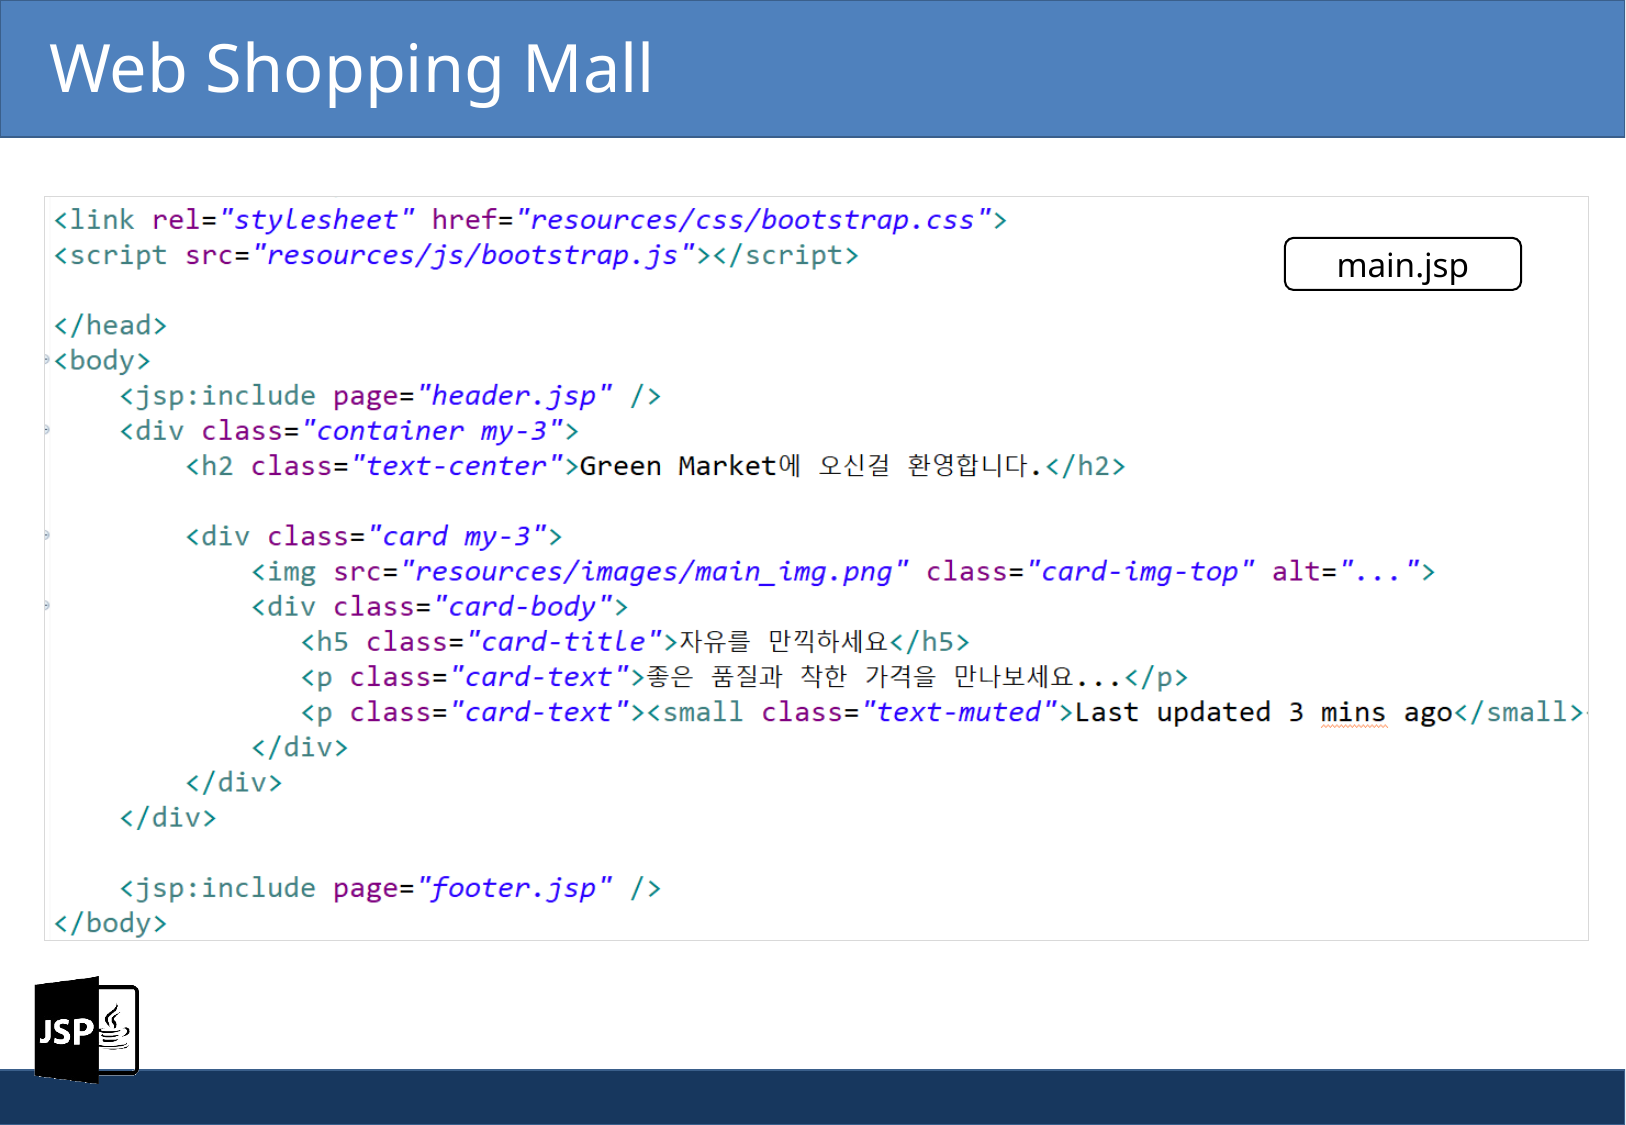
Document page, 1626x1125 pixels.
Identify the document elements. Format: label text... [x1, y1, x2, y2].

picture [44, 196, 1590, 941]
text_box Web Shopping Mall [0, 0, 1312, 136]
picture [32, 976, 141, 1084]
